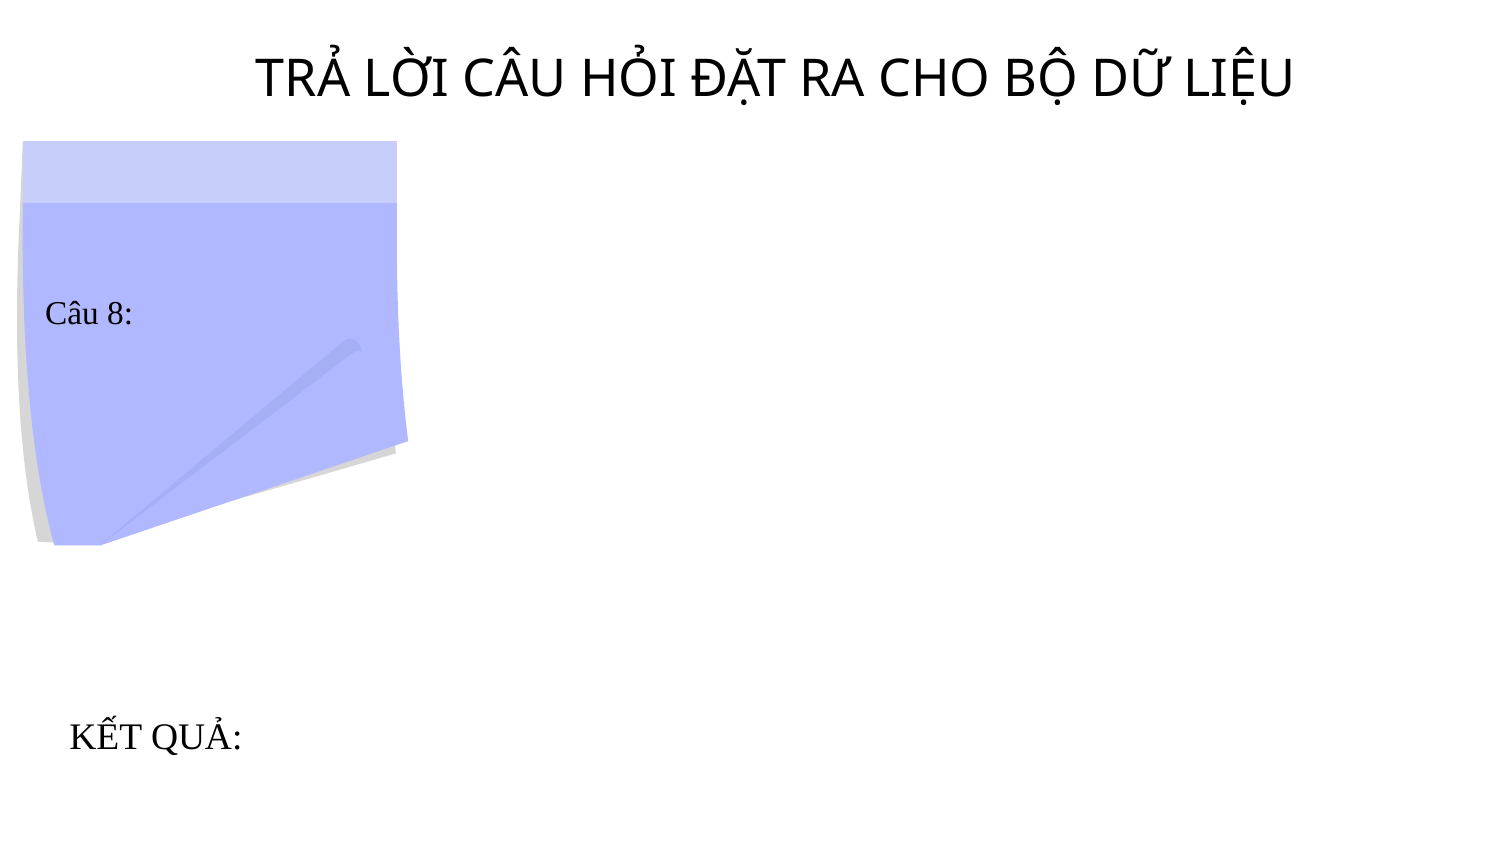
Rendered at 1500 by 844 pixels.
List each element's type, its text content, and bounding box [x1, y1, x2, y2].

text_box KẾT QUẢ: [54, 704, 1419, 810]
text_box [7, 140, 409, 546]
text_box TRẢ LỜI CÂU HỎI ĐẶT RA CHO BỘ DỮ LIỆU [142, 42, 1410, 109]
